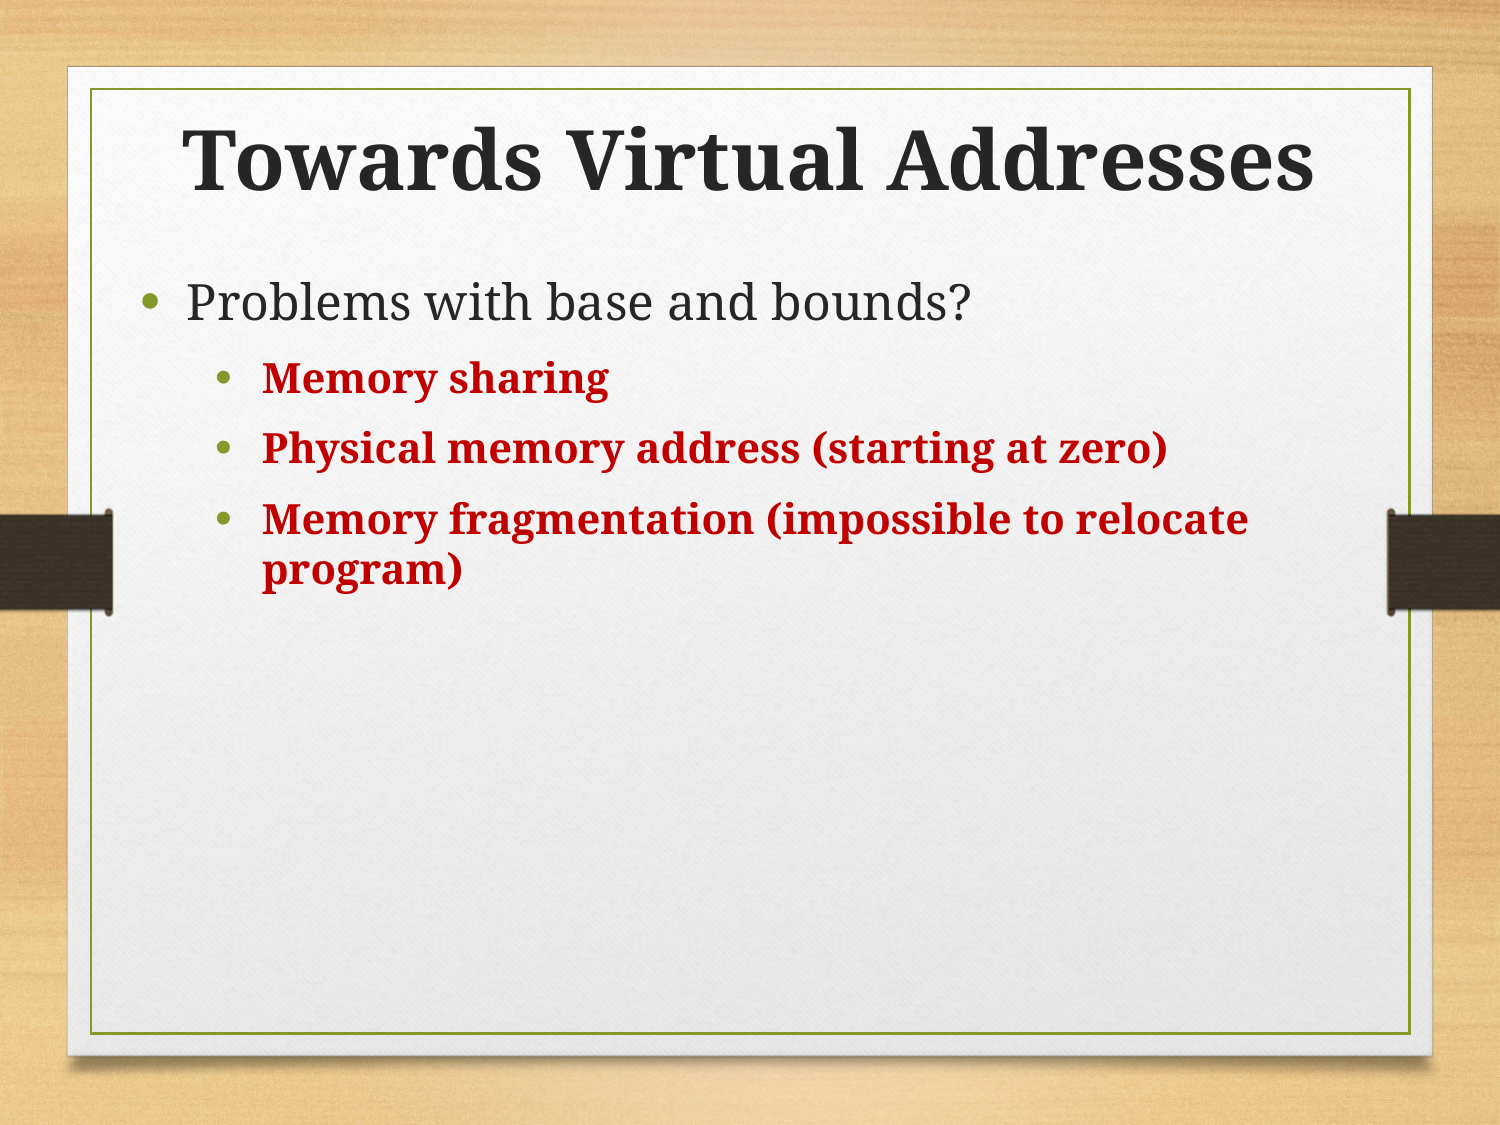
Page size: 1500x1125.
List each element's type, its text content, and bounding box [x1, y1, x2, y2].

picture [0, 0, 1500, 1125]
title Towards Virtual Addresses [87, 50, 1413, 264]
list Problems with base and bounds? Memory sharing Physical memory address (starting at zero) Memory fragmentation (impossible to relocate program) [125, 263, 1413, 1013]
